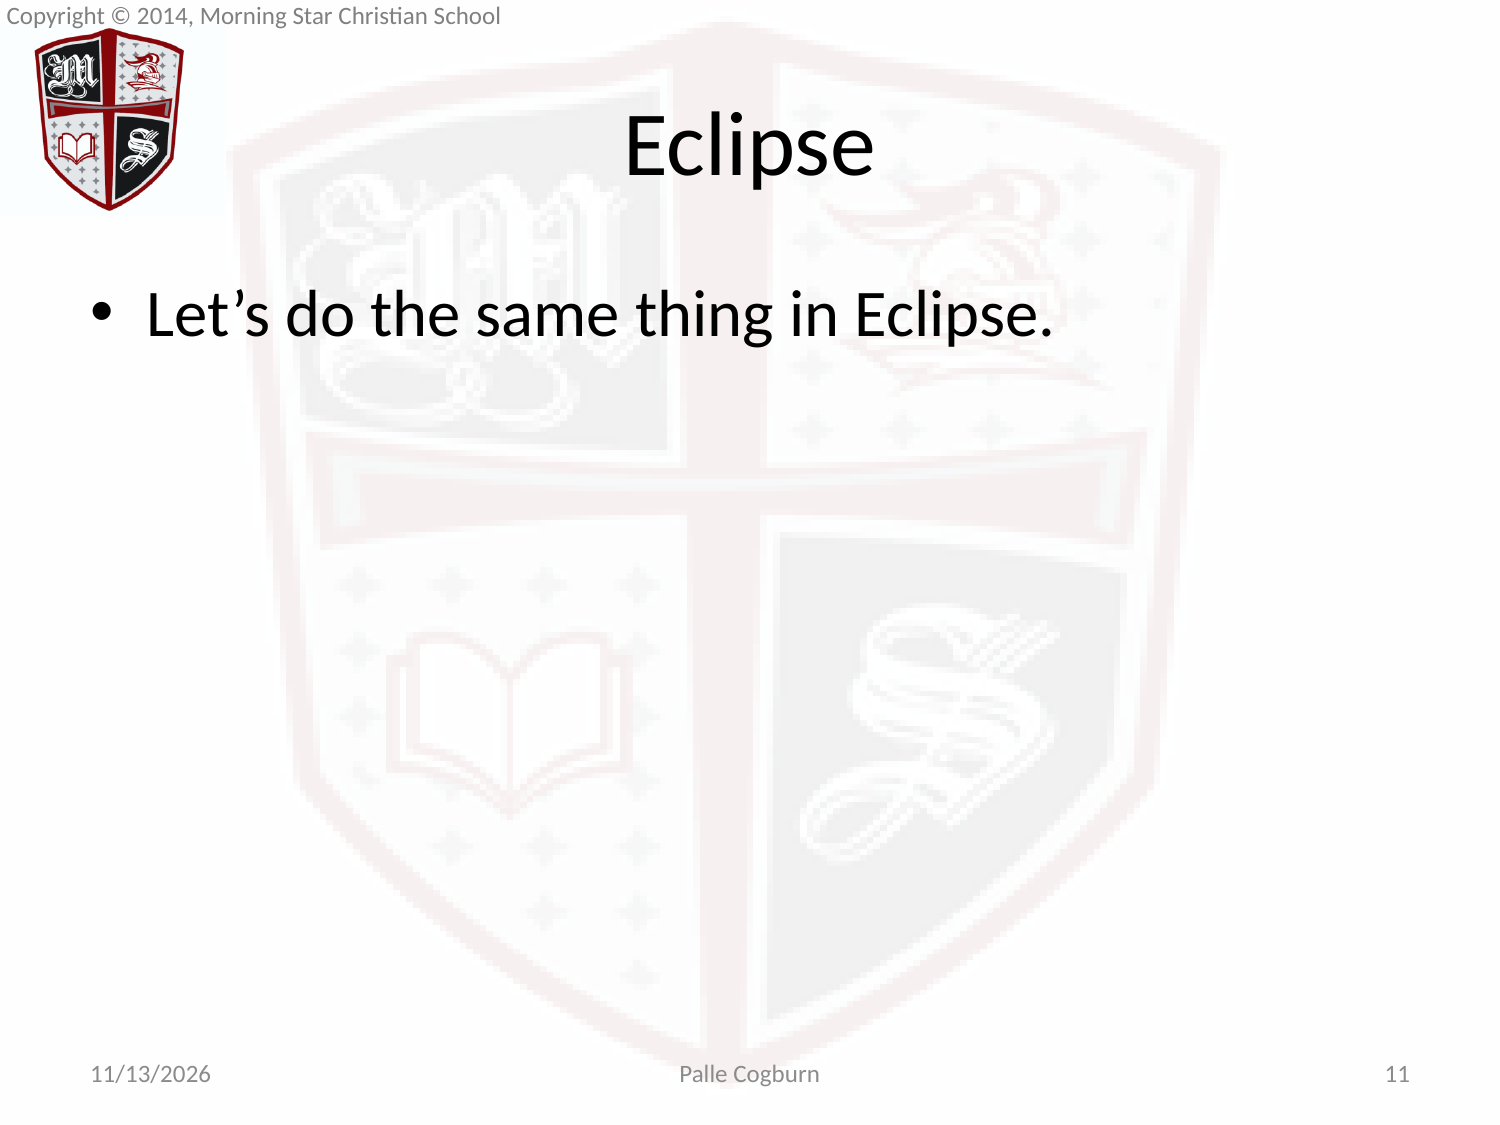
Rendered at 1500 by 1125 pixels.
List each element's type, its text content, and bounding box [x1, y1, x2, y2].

list Let’s do the same thing in Eclipse. [75, 262, 1425, 1005]
title Eclipse [75, 45, 1425, 233]
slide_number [75, 1042, 425, 1103]
footer Palle Cogburn [512, 1042, 988, 1103]
slide_number 11 [1074, 1042, 1425, 1103]
picture [0, 24, 225, 217]
